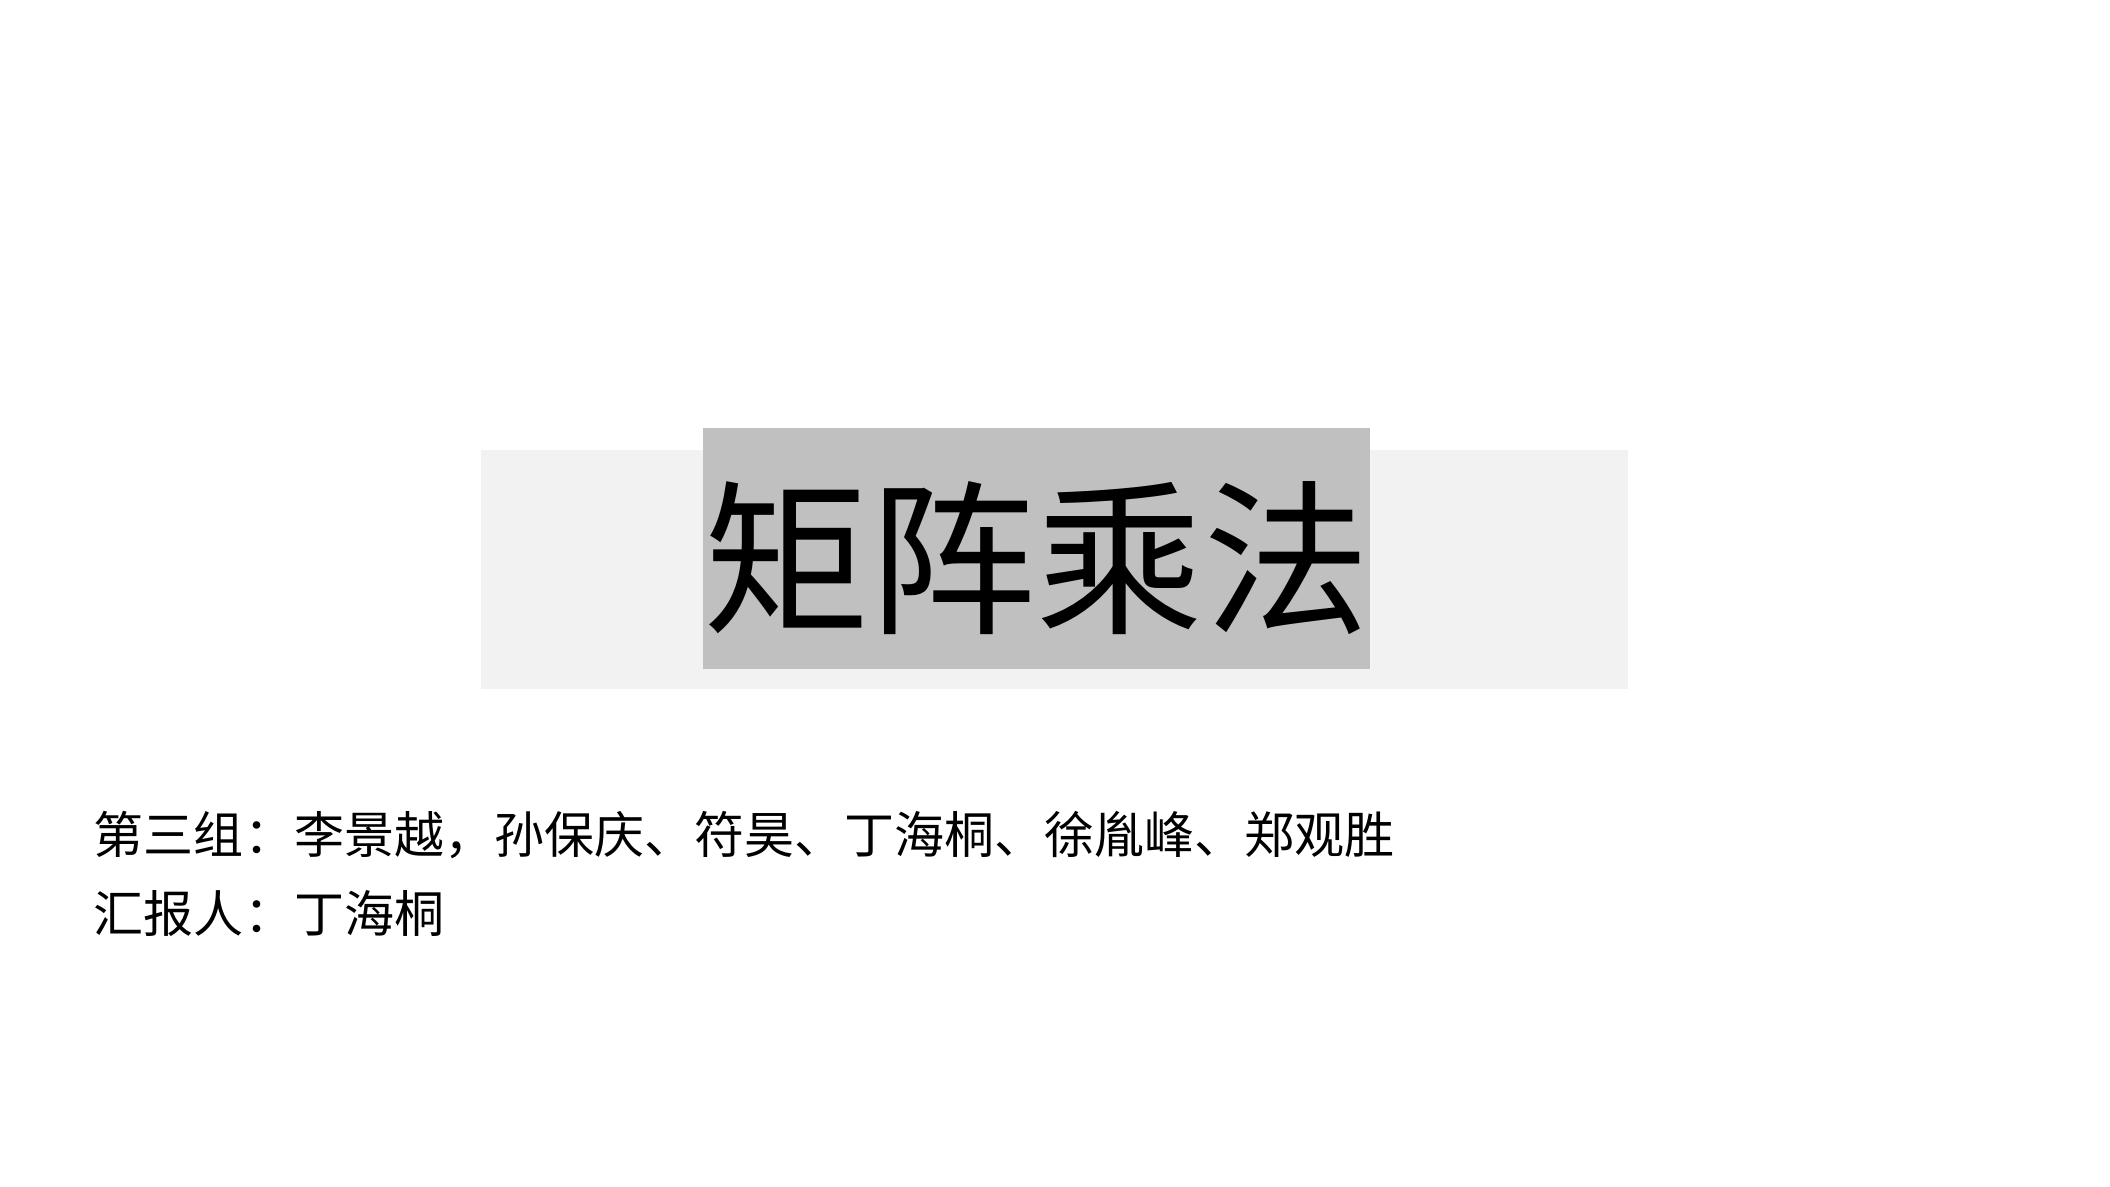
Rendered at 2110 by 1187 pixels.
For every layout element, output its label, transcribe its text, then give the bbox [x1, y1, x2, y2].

text_box 汇报人：丁海桐 [79, 875, 552, 950]
text_box 第三组：李景越，孙保庆、符昊、丁海桐、徐胤峰、郑观胜 [79, 796, 1558, 872]
text_box [481, 450, 1628, 689]
text_box 矩阵乘法 [688, 446, 1906, 662]
